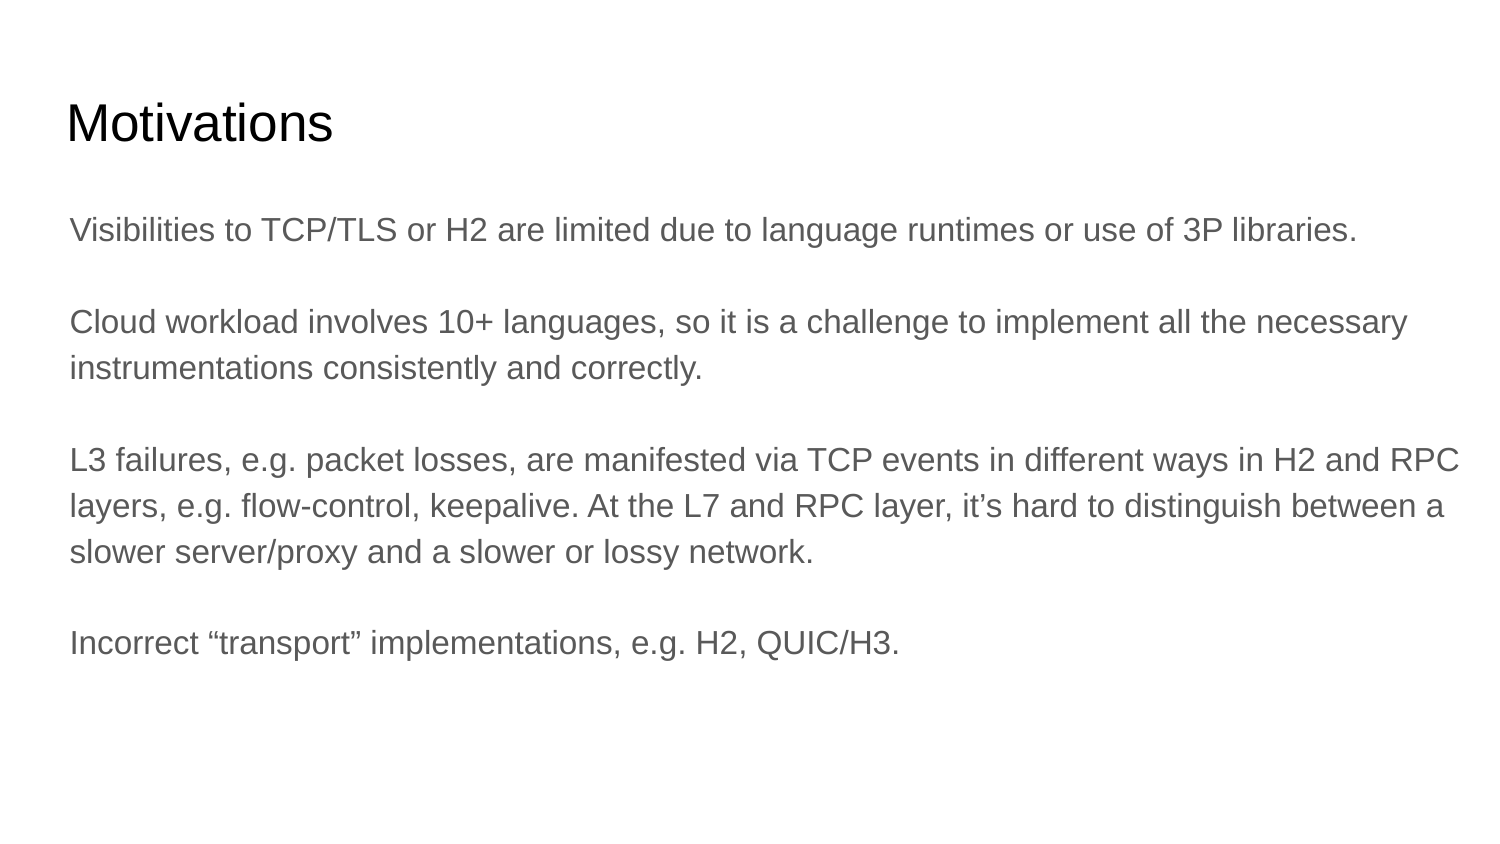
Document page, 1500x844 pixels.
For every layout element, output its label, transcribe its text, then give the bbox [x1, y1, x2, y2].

title Motivations [51, 72, 1449, 167]
list Visibilities to TCP/TLS or H2 are limited due to language runtimes or use of 3P libraries. Cloud workload involves 10+ languages, so it is a challenge to implement all the necessary instrumentations consistently and correctly. L3 failures, e.g. packet losses, are manifested via TCP events in different ways in H2 and RPC layers, e.g. flow-control, keepalive. At the L7 and RPC layer, it’s hard to distinguish between a slower server/proxy and a slower or lossy network. Incorrect “transport” implementations, e.g. H2, QUIC/H3. [54, 187, 1489, 651]
